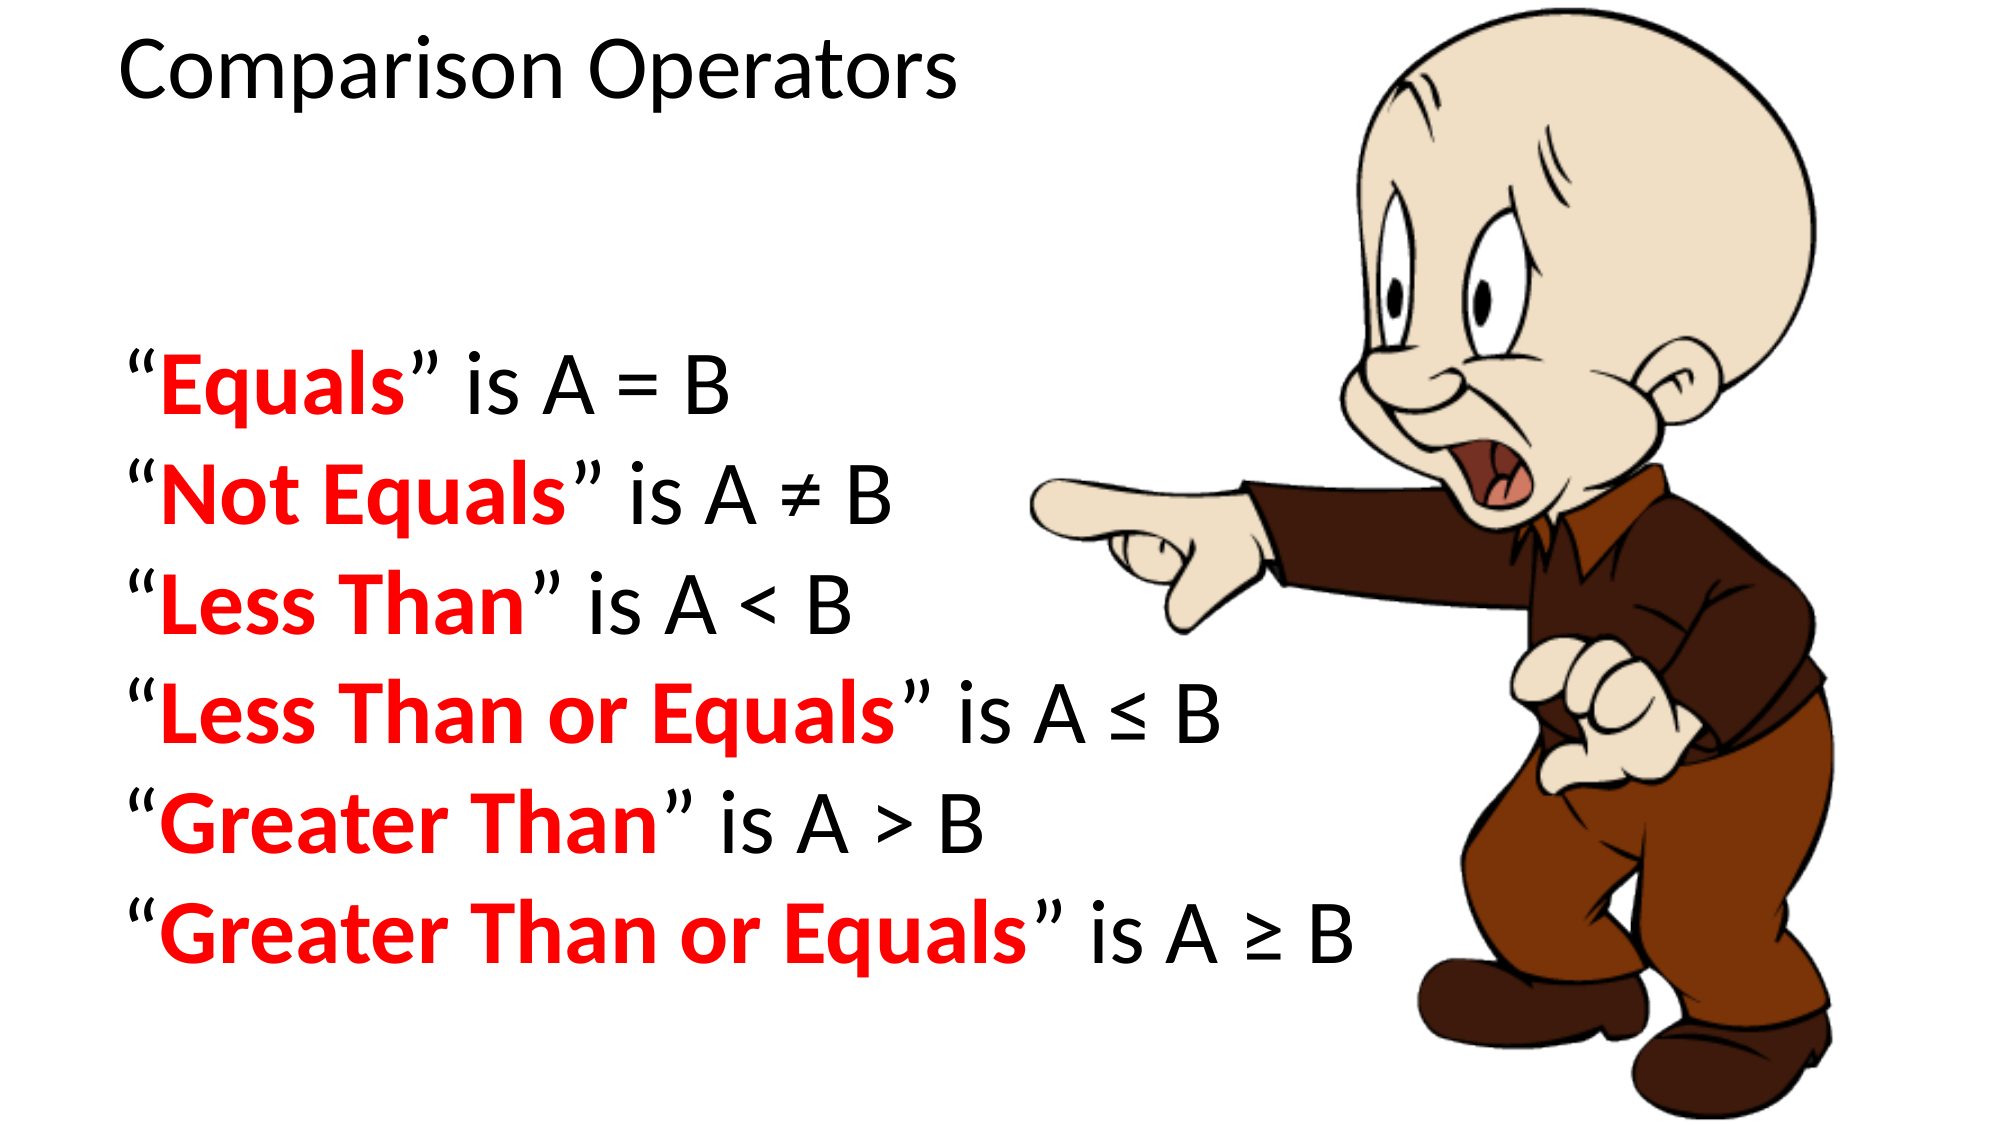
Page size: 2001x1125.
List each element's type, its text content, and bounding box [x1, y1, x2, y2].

picture [874, 0, 2000, 1125]
text_box Comparison Operators [0, 0, 874, 125]
text_box “Equals” is A = B “Not Equals” is A ≠ B “Less Than” is A < B “Less Than or Equals” is A ≤ B “Greater Than” is A > B “Greater Than or Equals” is A ≥ B [106, 315, 874, 990]
